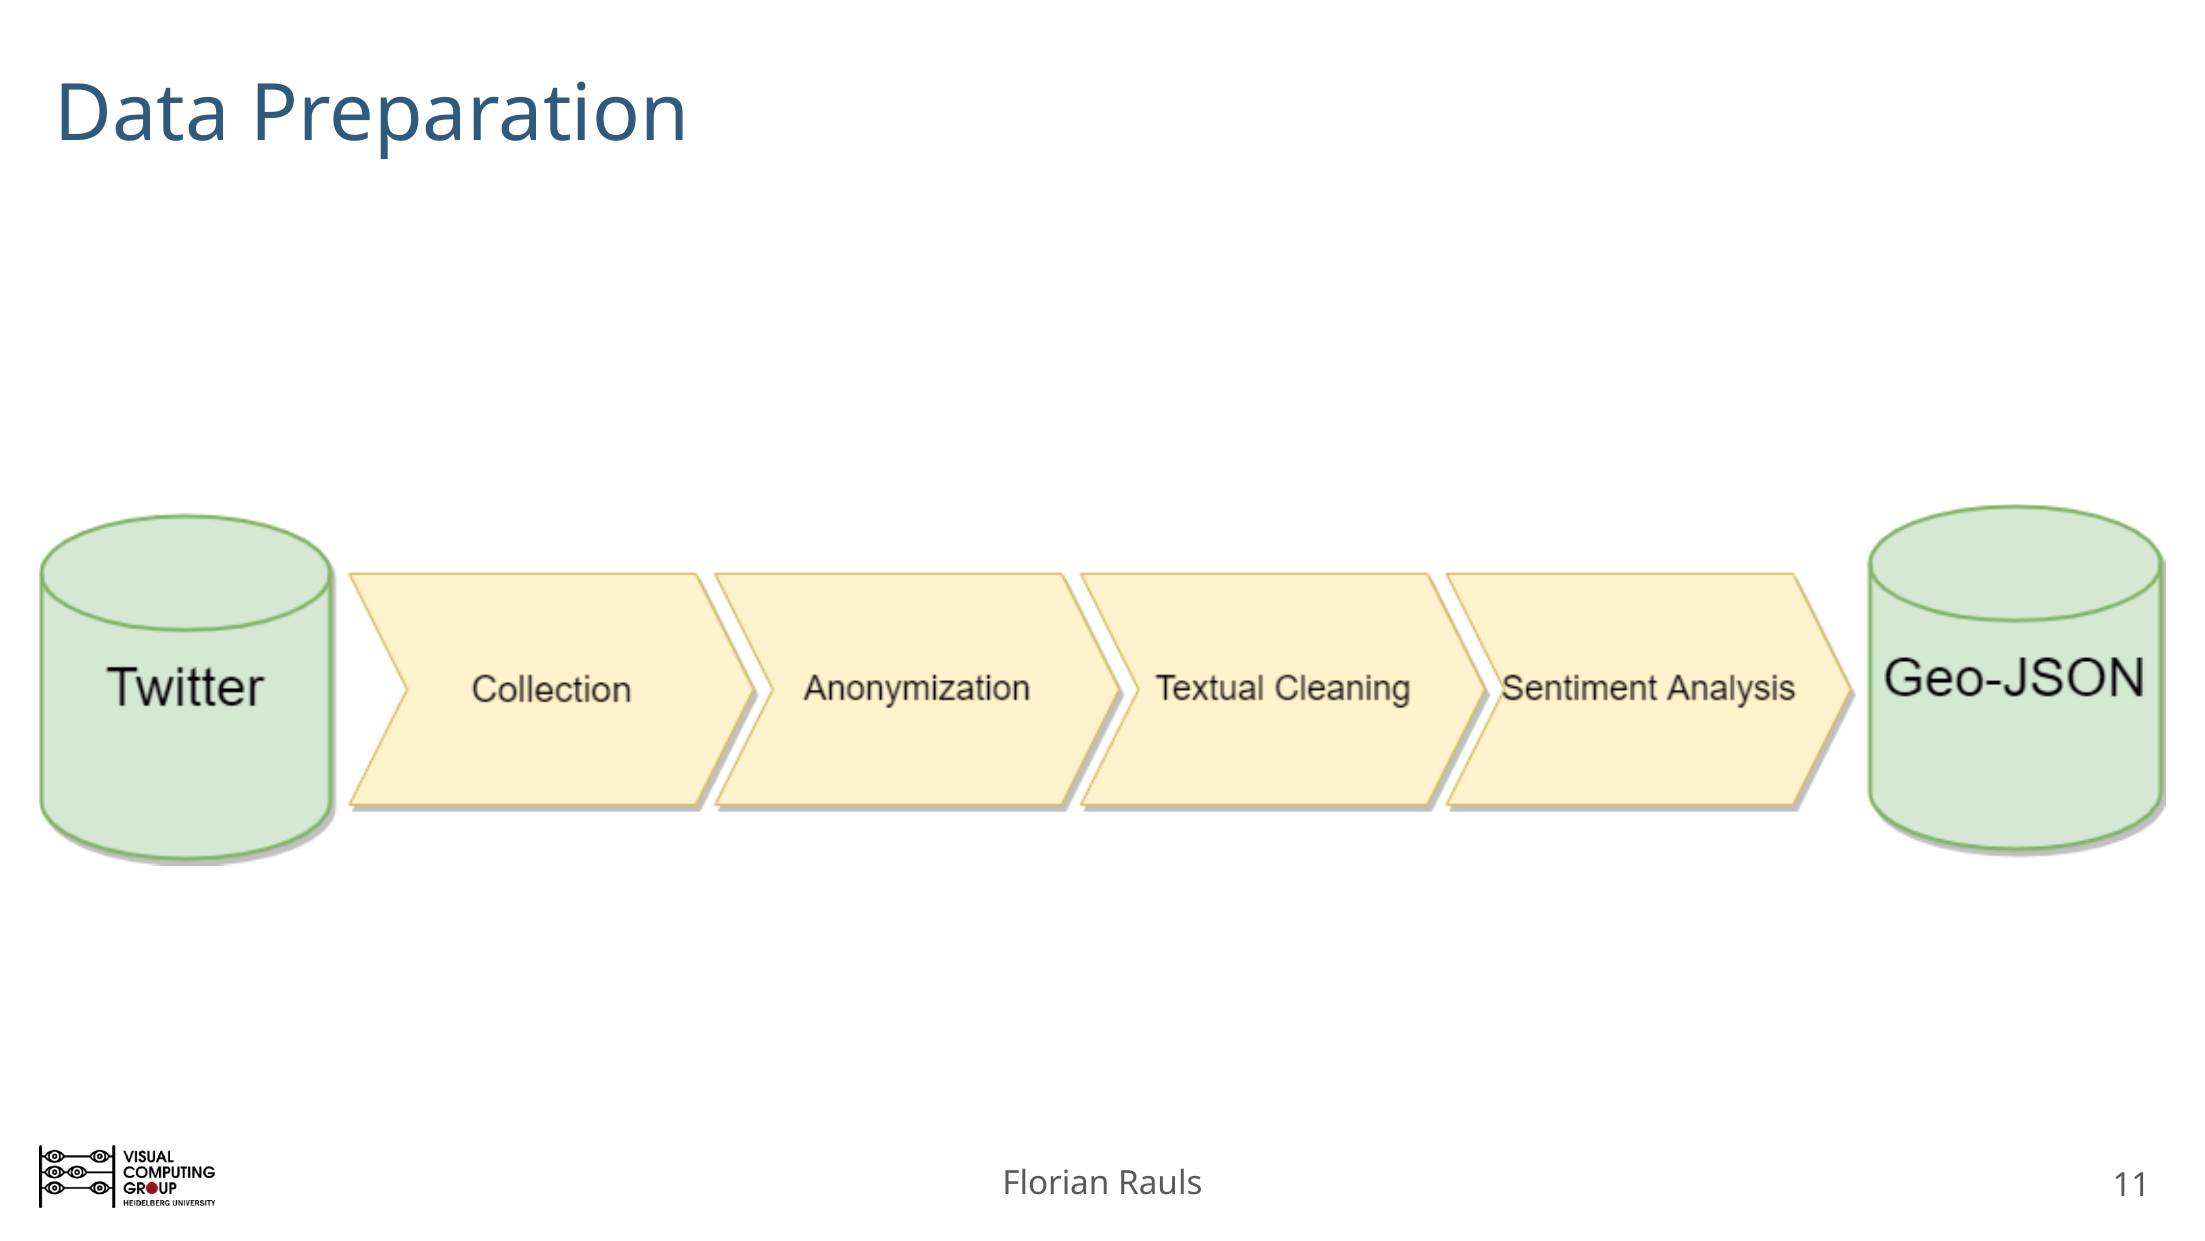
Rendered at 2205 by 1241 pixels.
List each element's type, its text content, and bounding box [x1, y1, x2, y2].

title Data Preparation [39, 29, 2166, 207]
picture [39, 504, 2166, 866]
picture [39, 1145, 215, 1208]
